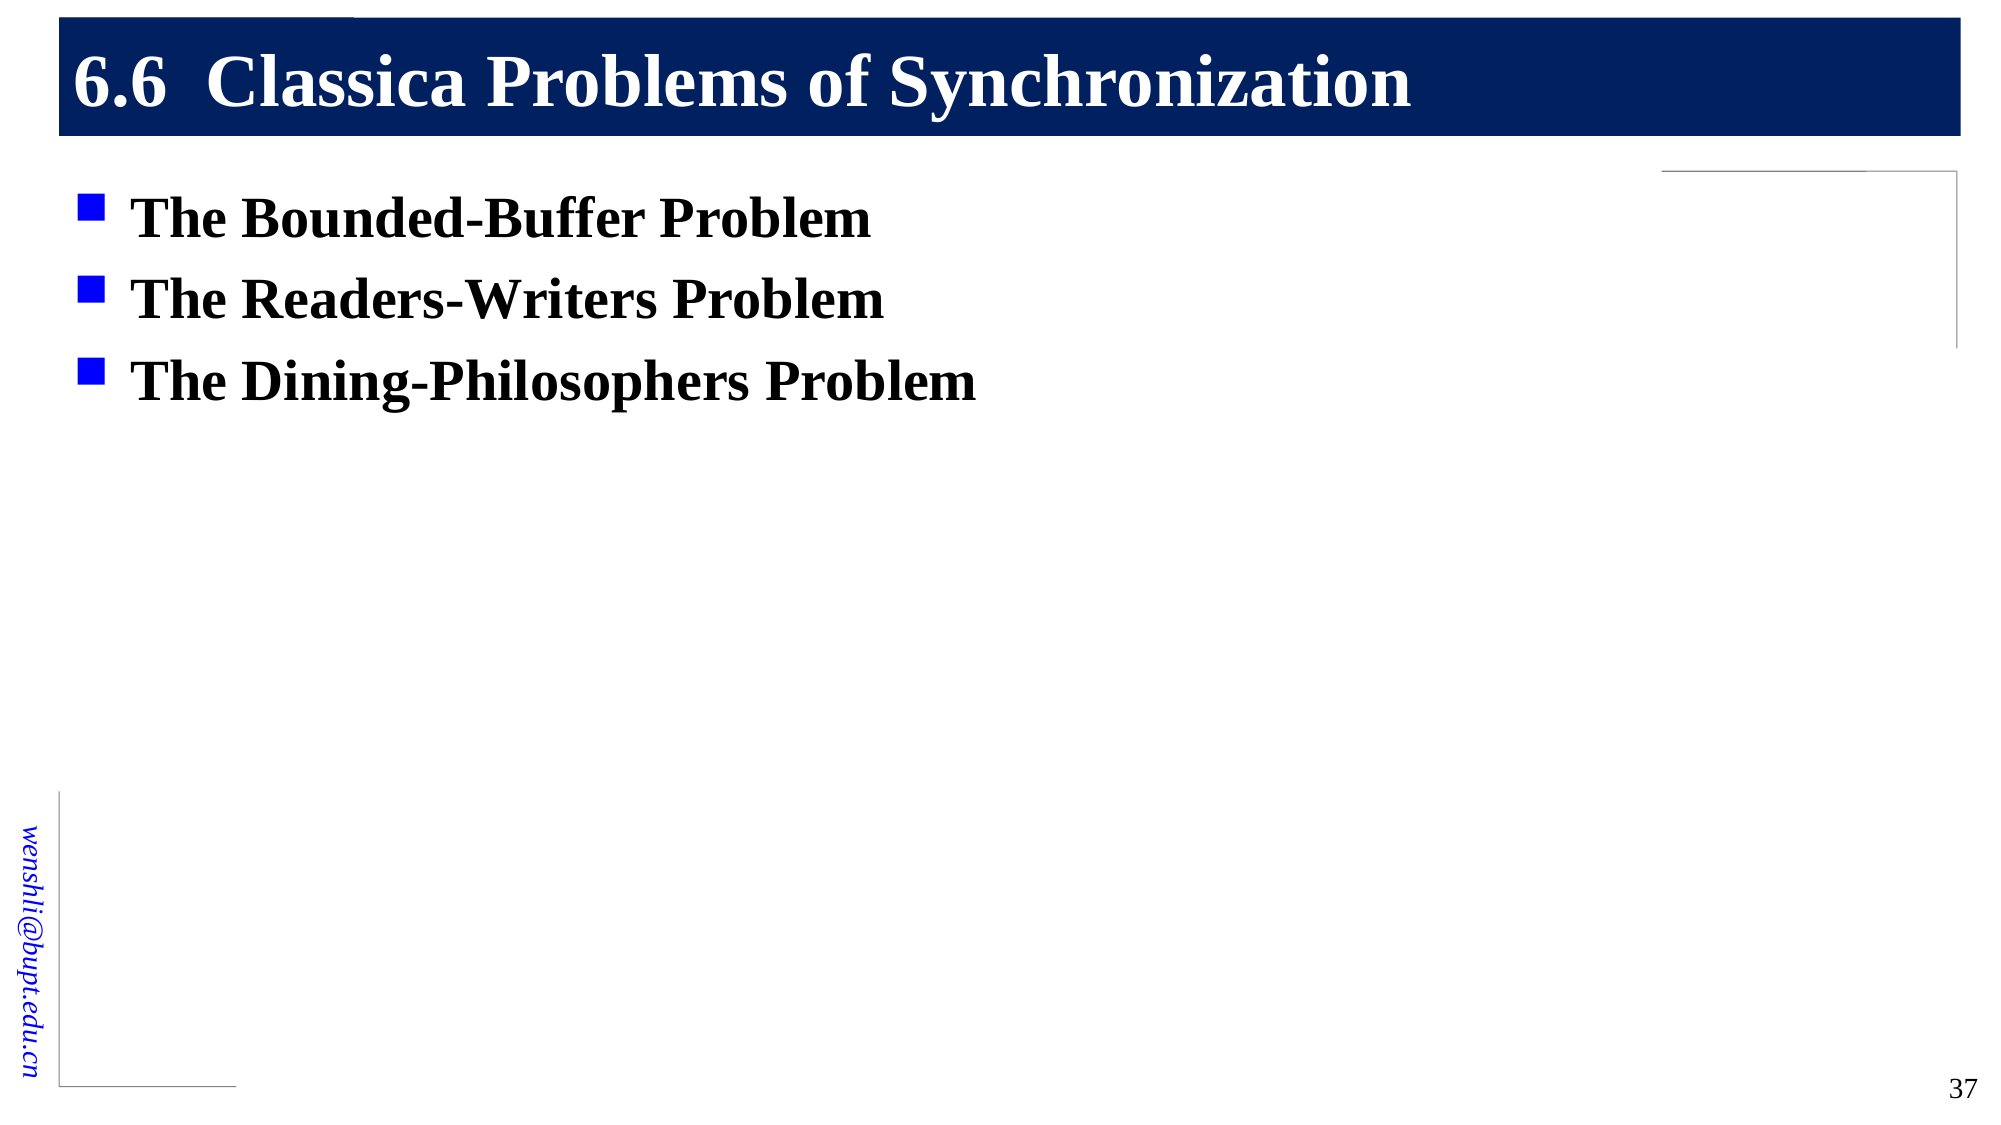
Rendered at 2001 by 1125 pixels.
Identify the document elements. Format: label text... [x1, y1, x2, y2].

slide_number 37 [1826, 1062, 1994, 1117]
title 6.6 Classica Problems of Synchronization [58, 17, 1961, 137]
list The Bounded-Buffer Problem The Readers-Writers Problem The Dining-Philosophers Problem [59, 171, 1955, 1087]
